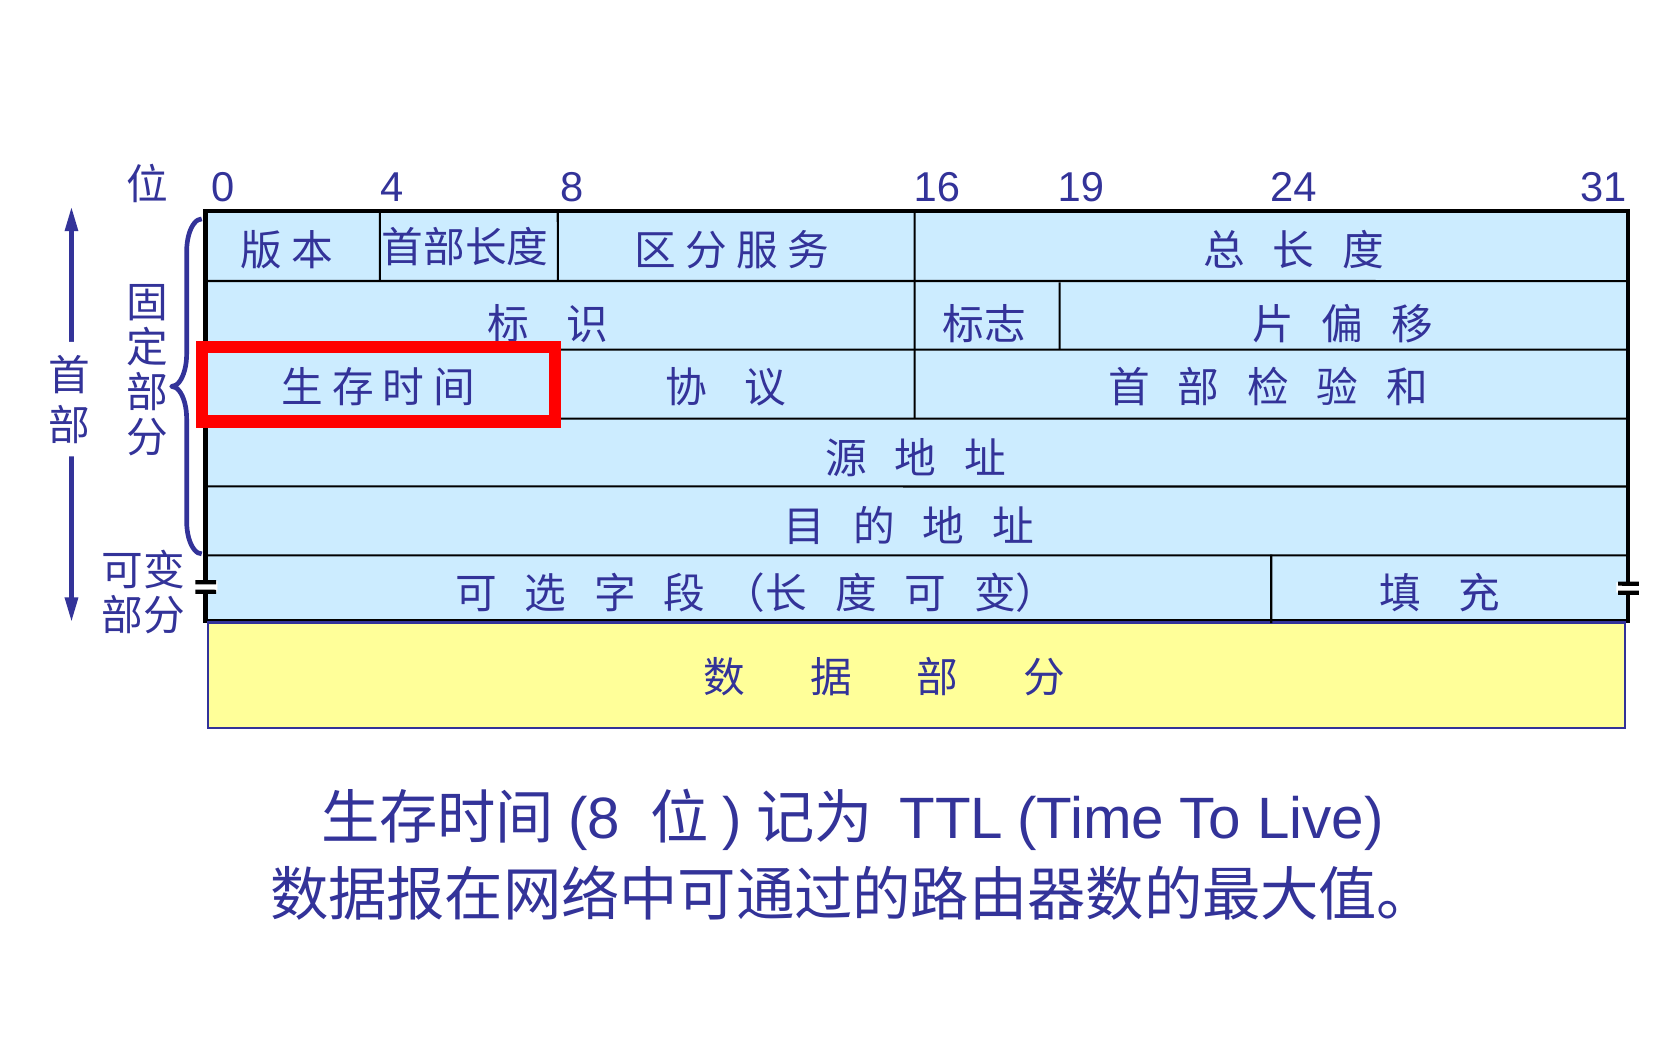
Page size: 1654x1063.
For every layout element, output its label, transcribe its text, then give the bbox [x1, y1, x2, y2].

text_box [558, 350, 914, 418]
text_box 填 充 [1364, 559, 1516, 624]
text_box 首部长度 [366, 213, 564, 279]
text_box [171, 218, 202, 554]
text_box 标志 [927, 290, 1042, 355]
text_box [208, 622, 1625, 729]
text_box [1060, 282, 1628, 349]
text_box 生存时间(8 位)记为 TTL (Time To Live) 数据报在网络中可通过的路由器数的最大值。 [188, 765, 1517, 935]
text_box 可 选 字 段 （长 度 可 变） [440, 559, 1073, 624]
text_box [205, 419, 1628, 486]
text_box [915, 282, 1059, 349]
text_box 标 识 [472, 290, 624, 355]
text_box [915, 211, 1255, 281]
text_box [1616, 582, 1641, 594]
text_box 区 分 服 务 [619, 216, 845, 282]
text_box 可变 部分 [87, 542, 201, 648]
text_box 目 的 地 址 [769, 492, 1050, 558]
text_box [1272, 556, 1628, 621]
text_box [1444, 350, 1628, 418]
text_box 19 [1042, 152, 1120, 217]
text_box 源 地 址 [810, 424, 1021, 489]
text_box 31 [1565, 152, 1642, 217]
text_box 首 部 [33, 341, 106, 457]
text_box 总 长 度 [1188, 216, 1400, 282]
text_box [202, 346, 556, 422]
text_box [193, 580, 218, 592]
text_box 首 部 检 验 和 [1093, 353, 1444, 418]
text_box 8 [545, 152, 599, 217]
text_box 固 定 部 分 [112, 274, 184, 470]
text_box [1332, 211, 1628, 281]
text_box 位 [111, 150, 184, 215]
text_box 24 [1255, 152, 1332, 216]
text_box 协 议 [651, 353, 802, 418]
text_box 版 本 [226, 216, 349, 282]
text_box [205, 211, 914, 349]
text_box 0 [196, 152, 250, 217]
text_box [65, 207, 78, 341]
text_box 16 [898, 152, 976, 217]
text_box [205, 487, 1628, 555]
text_box [65, 457, 78, 621]
text_box 4 [365, 152, 419, 217]
text_box 数 据 部 分 [689, 643, 1216, 708]
text_box [205, 556, 1271, 621]
text_box [915, 350, 1237, 418]
text_box 片 偏 移 [1237, 290, 1449, 355]
